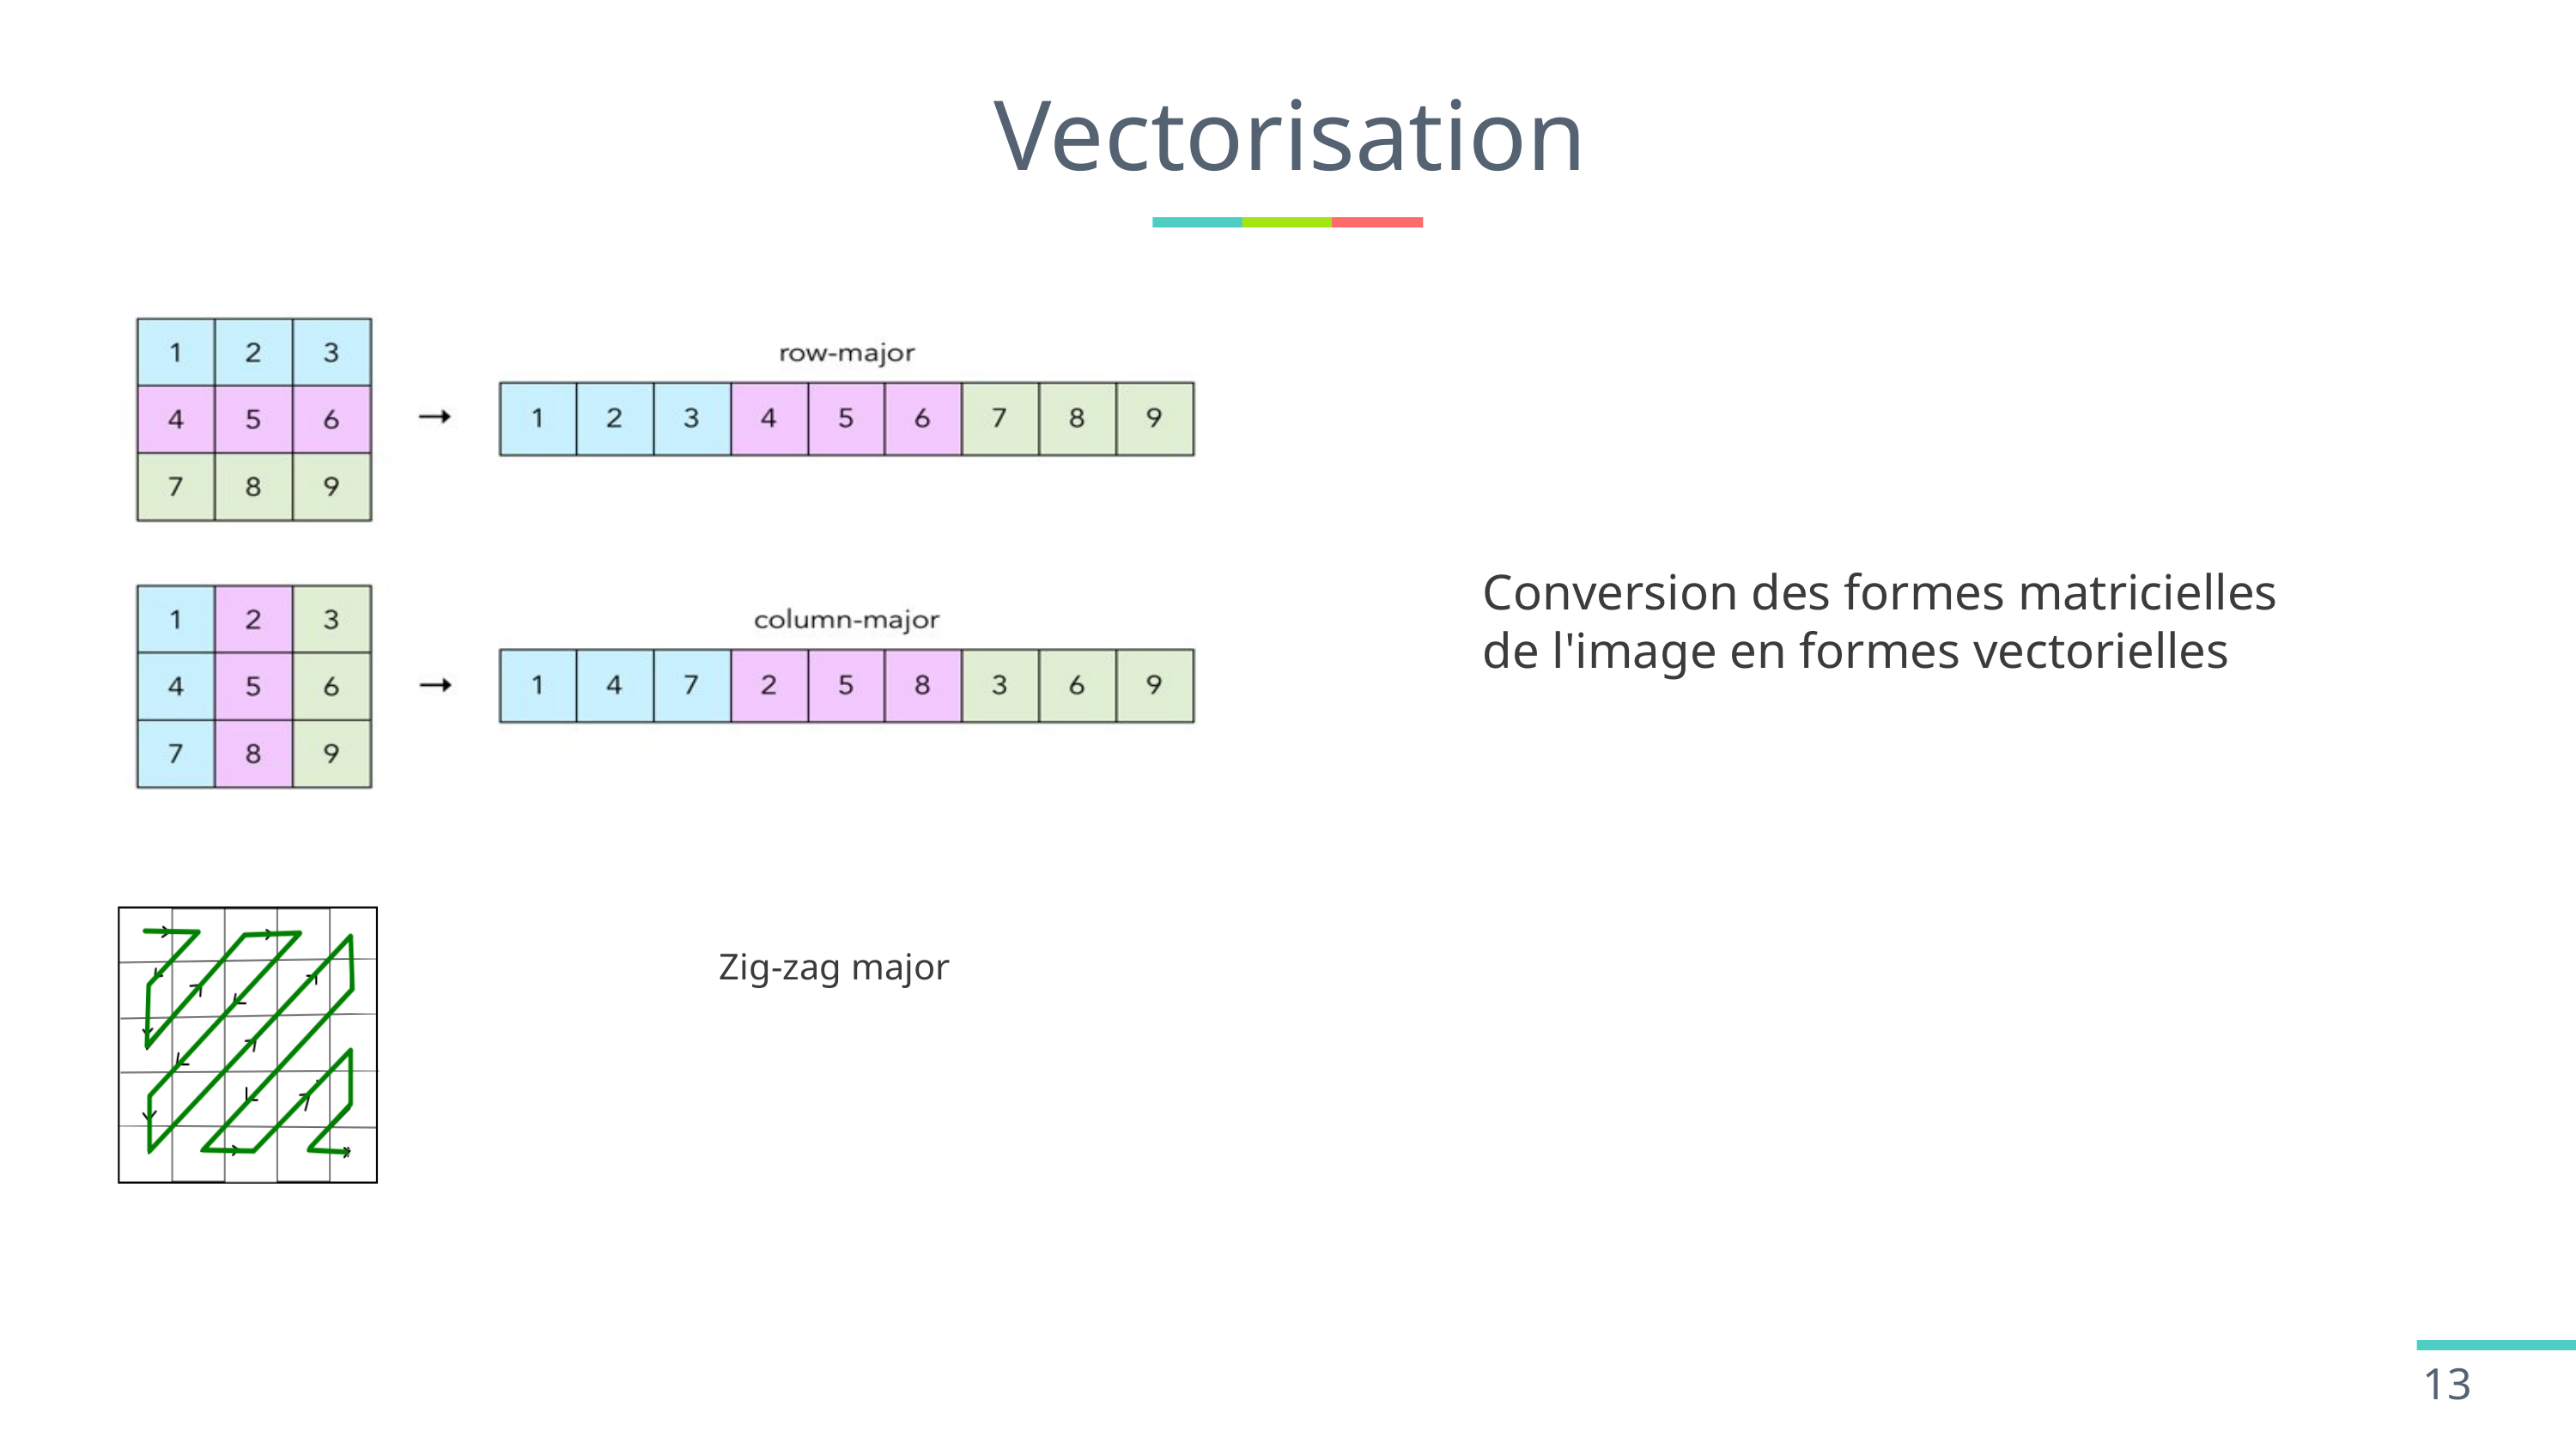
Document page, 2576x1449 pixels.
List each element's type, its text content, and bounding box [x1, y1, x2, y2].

text_box Zig-zag major [674, 937, 1103, 993]
text_box Conversion des formes matricielles de l'image en formes vectorielles [1469, 555, 2352, 684]
picture [69, 255, 1279, 855]
title Vectorisation [69, 49, 2512, 230]
slide_number 13 [2409, 1351, 2576, 1421]
picture [80, 884, 674, 1244]
